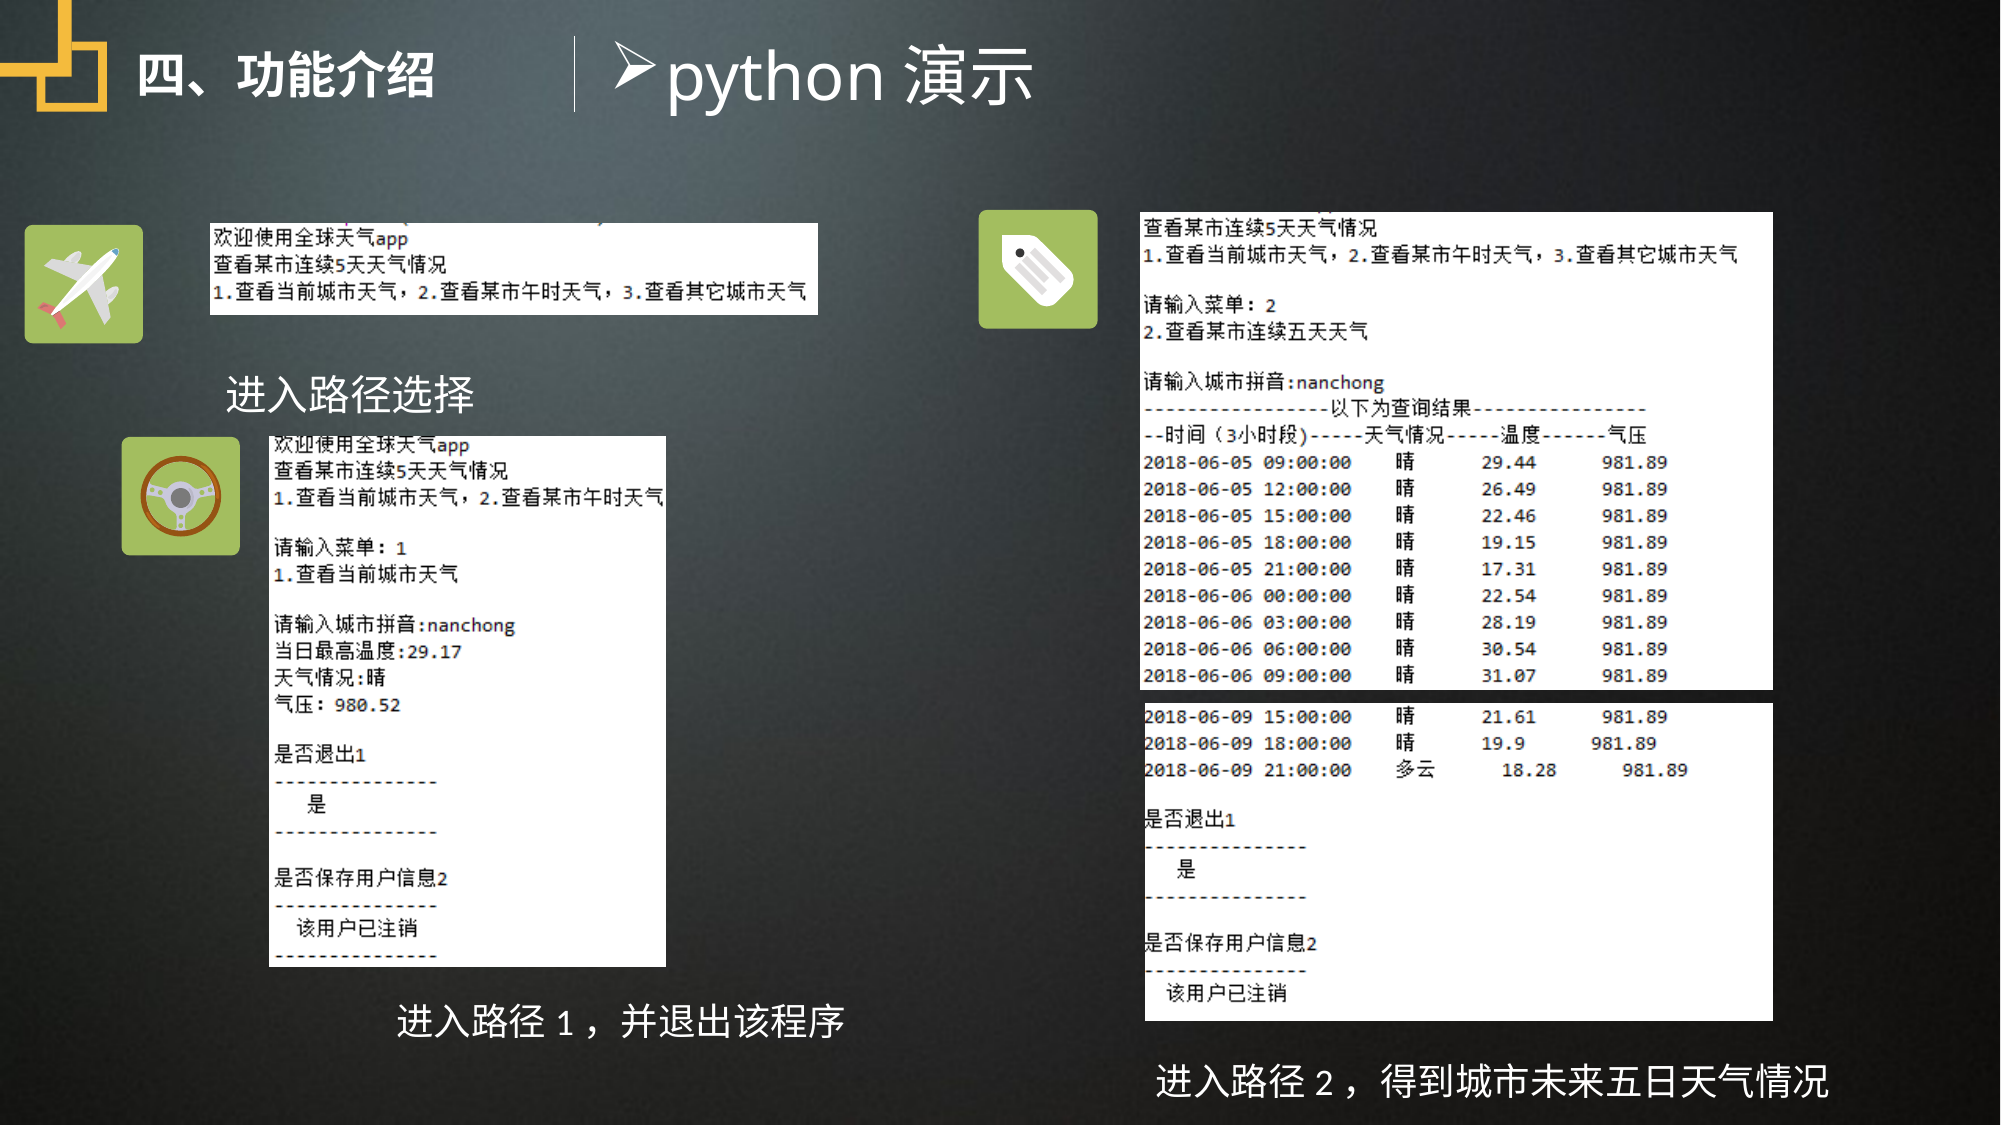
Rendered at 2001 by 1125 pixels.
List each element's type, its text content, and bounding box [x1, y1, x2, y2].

text_box 四、功能介绍 [121, 35, 567, 111]
text_box 进入路径选择 [210, 361, 775, 427]
picture [0, 0, 2001, 1125]
text_box 进入路径1，并退出该程序 [132, 990, 1110, 1051]
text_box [0, 2, 110, 110]
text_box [24, 224, 143, 344]
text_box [978, 209, 1098, 329]
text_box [121, 436, 240, 556]
text_box 进入路径2，得到城市未来五日天气情况 [1140, 1050, 1930, 1111]
text_box python演示 [594, 26, 1438, 122]
